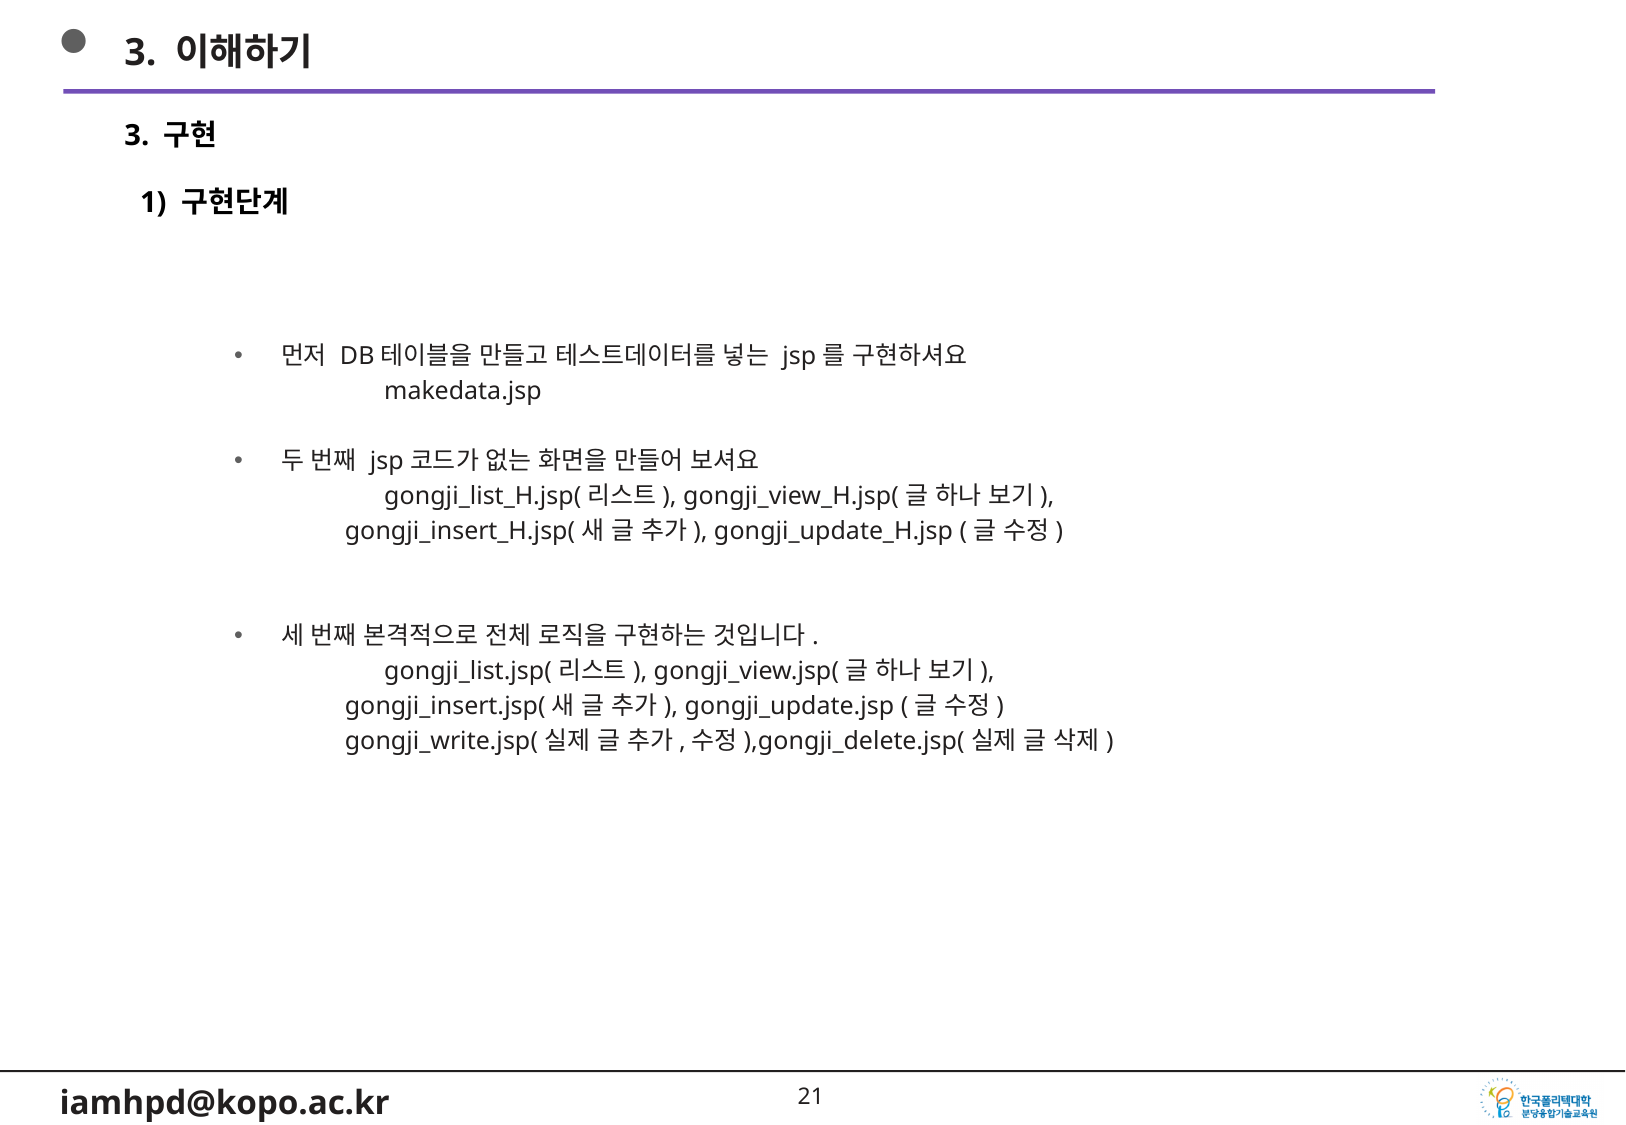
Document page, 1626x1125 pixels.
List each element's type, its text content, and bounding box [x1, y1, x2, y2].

text_box [44, 0, 1604, 114]
text_box 3. 이해하기 [109, 20, 943, 93]
text_box 먼저 DB테이블을 만들고 테스트데이터를 넣는 jsp를 구현하셔요 makedata.jsp 두 번째 jsp코드가 없는 화면을 만들어 보셔요 gongji_list_H.jsp(리스트), gongji_view_H.jsp(글 하나 보기), gongji_insert_H.jsp(새 글 추가), gongji_update_H.jsp (글 수정) 세 번째 본격적으로 전체 로직을 구현하는 것입니다. gongji_list.jsp(리스트), gongji_view.jsp(글 하나 보기), gongji_insert.jsp(새 글 추가), gongji_update.jsp (글 수정) gongji_write.jsp(실제 글 추가,수정),gongji_delete.jsp(실제 글 삭제) [219, 332, 1212, 762]
text_box 1) 구현단계 [124, 175, 1475, 950]
text_box 20 [765, 1072, 857, 1123]
picture [1476, 1073, 1604, 1125]
text_box 3. 구현 [108, 104, 919, 163]
